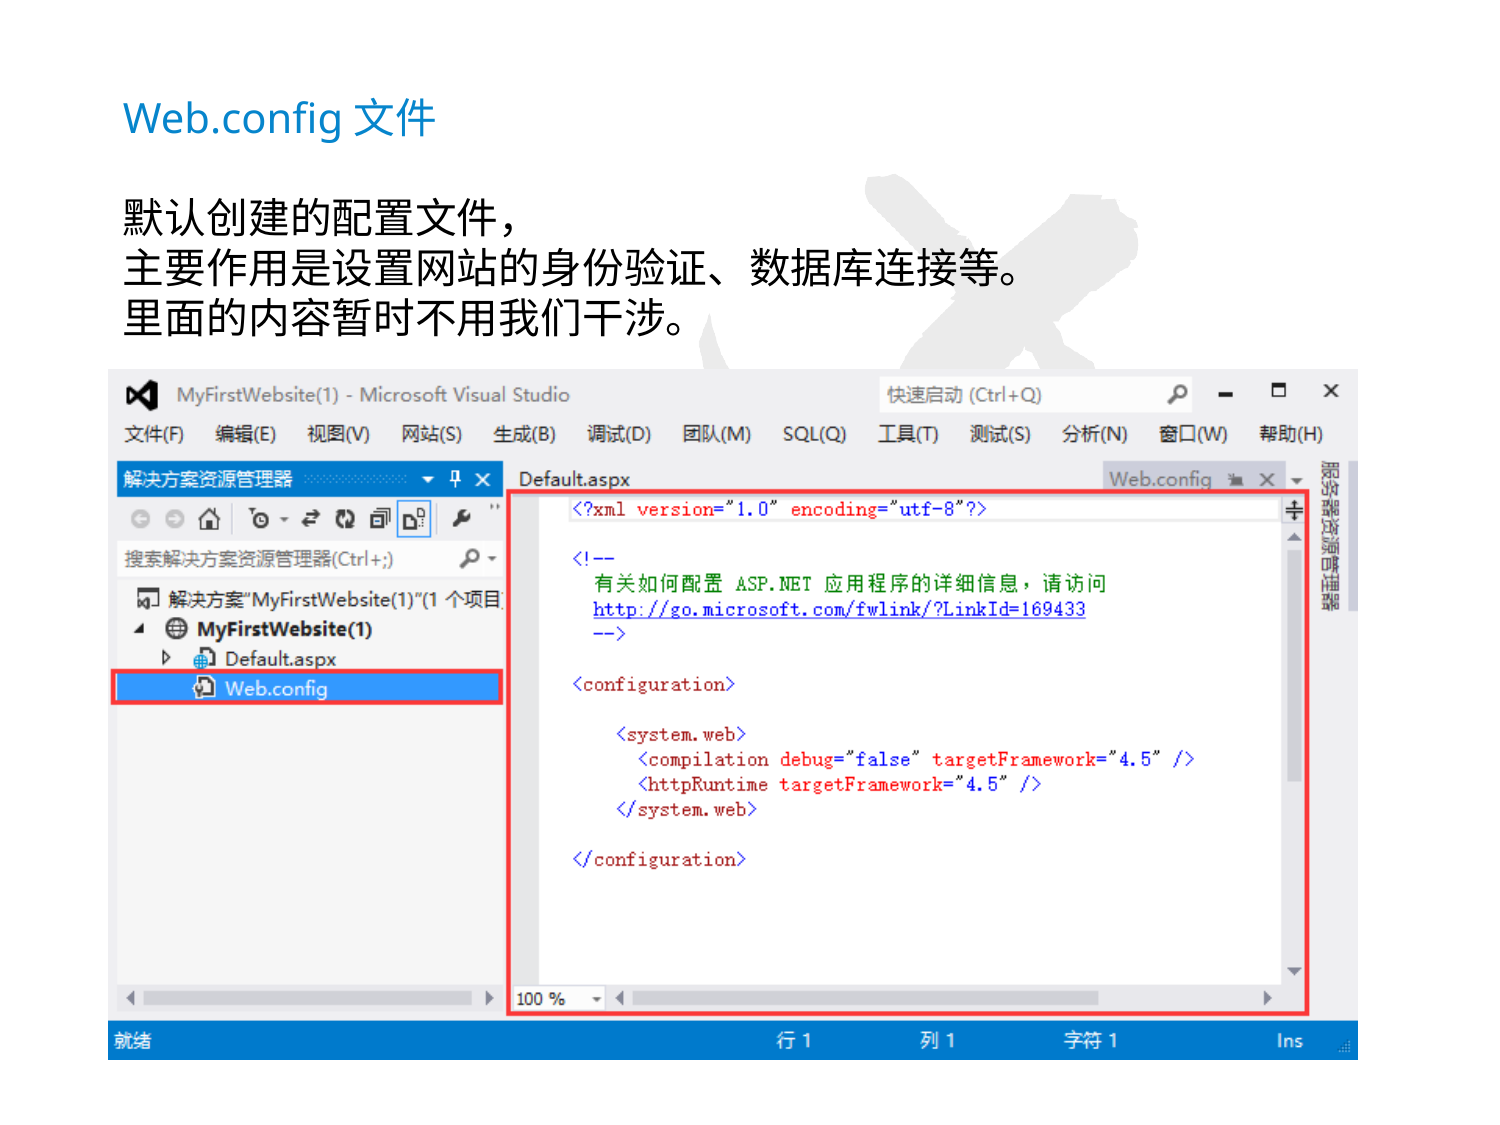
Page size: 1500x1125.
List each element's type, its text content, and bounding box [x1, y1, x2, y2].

picture [108, 172, 1358, 1060]
text_box Web.config文件 默认创建的配置文件， 主要作用是设置网站的身份验证、数据库连接等。 里面的内容暂时不用我们干涉。 [108, 84, 1368, 350]
